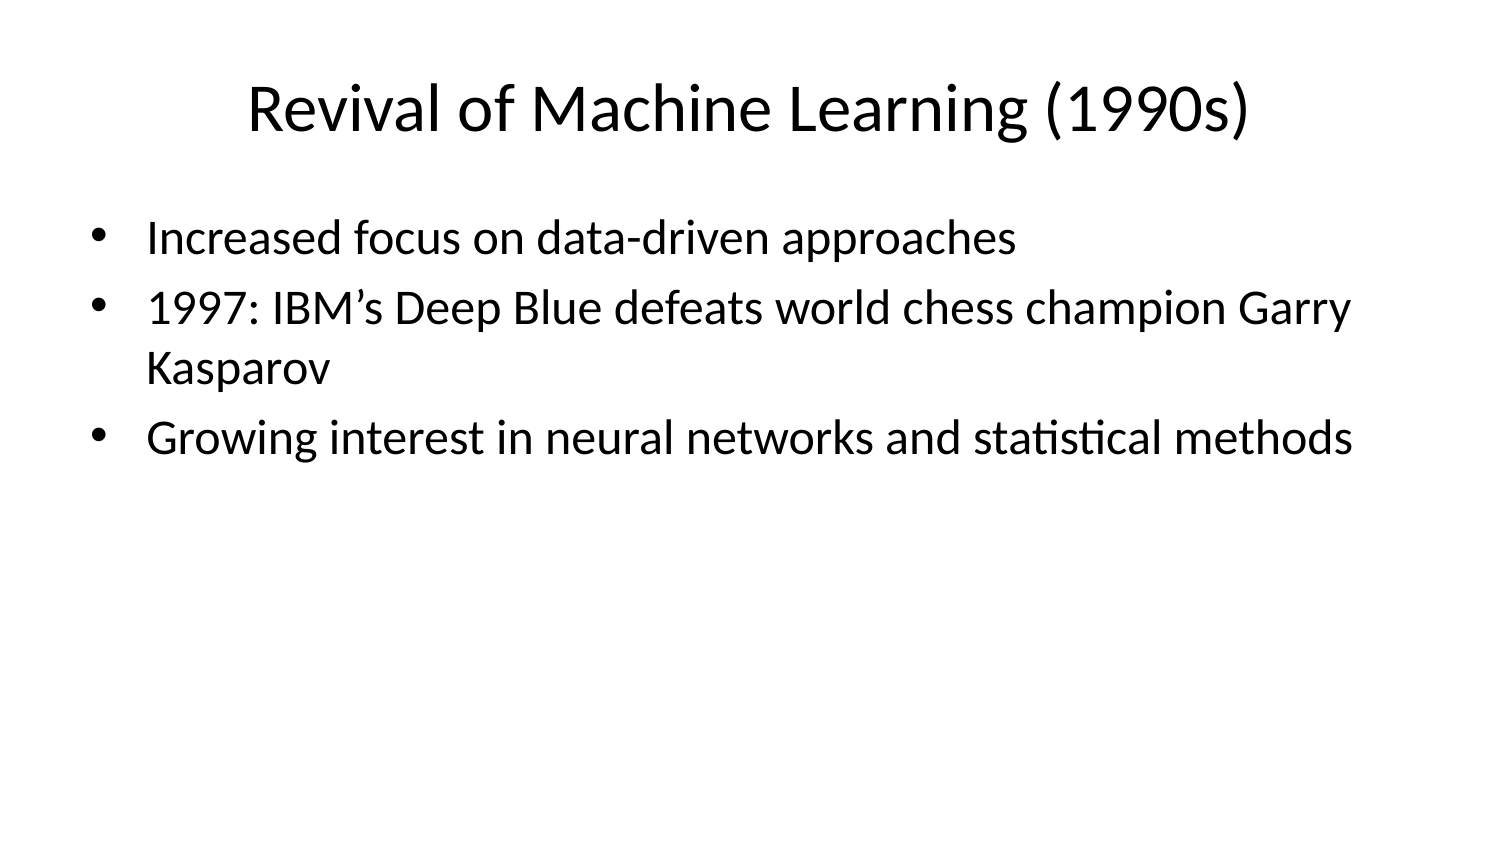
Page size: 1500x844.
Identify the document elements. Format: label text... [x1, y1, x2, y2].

list Increased focus on data-driven approaches 1997: IBM’s Deep Blue defeats world chess champion Garry Kasparov Growing interest in neural networks and statistical methods [75, 196, 1425, 754]
title Revival of Machine Learning (1990s) [75, 33, 1425, 175]
